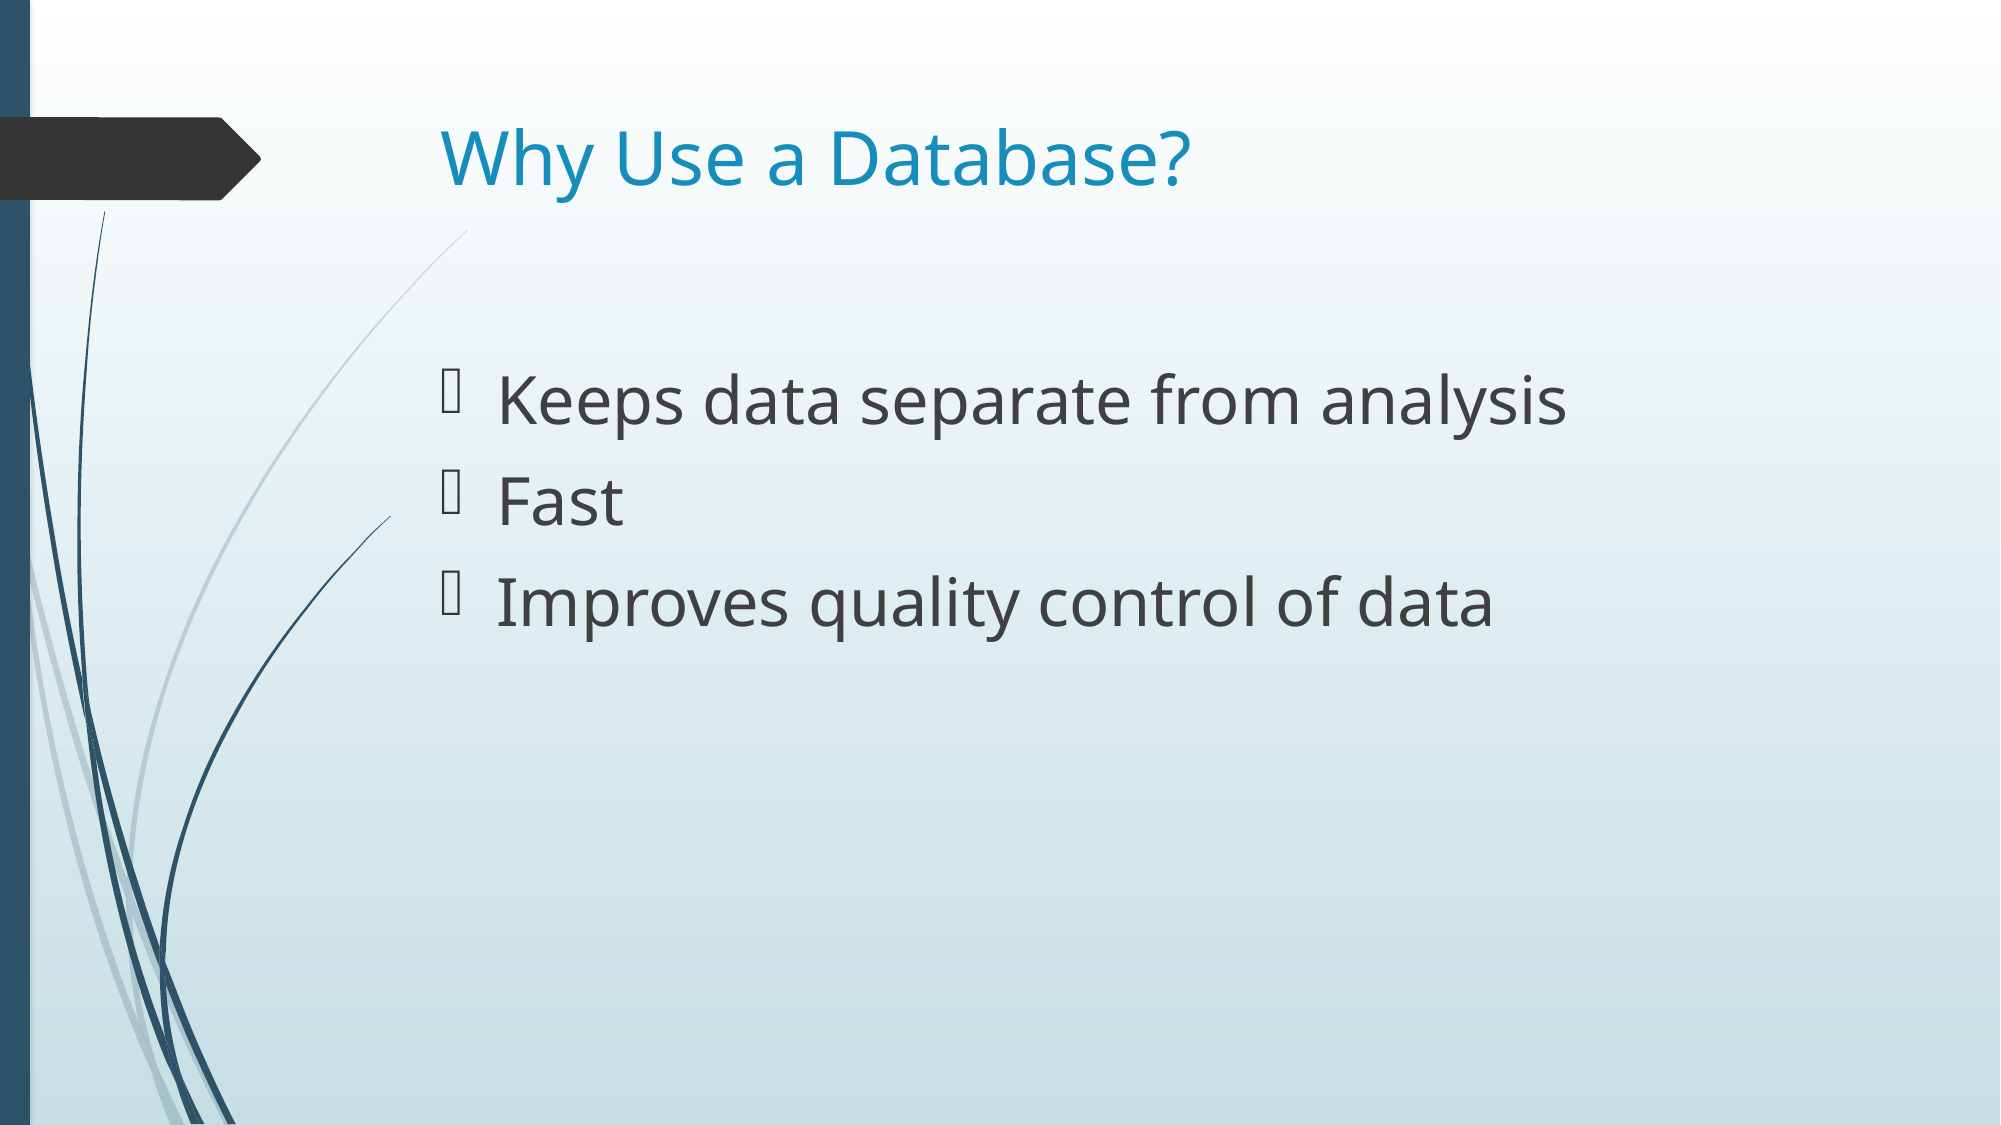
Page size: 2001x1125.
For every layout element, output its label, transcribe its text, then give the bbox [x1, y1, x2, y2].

list Keeps data separate from analysis Fast Improves quality control of data [424, 350, 1888, 970]
title Why Use a Database? [425, 102, 1888, 313]
